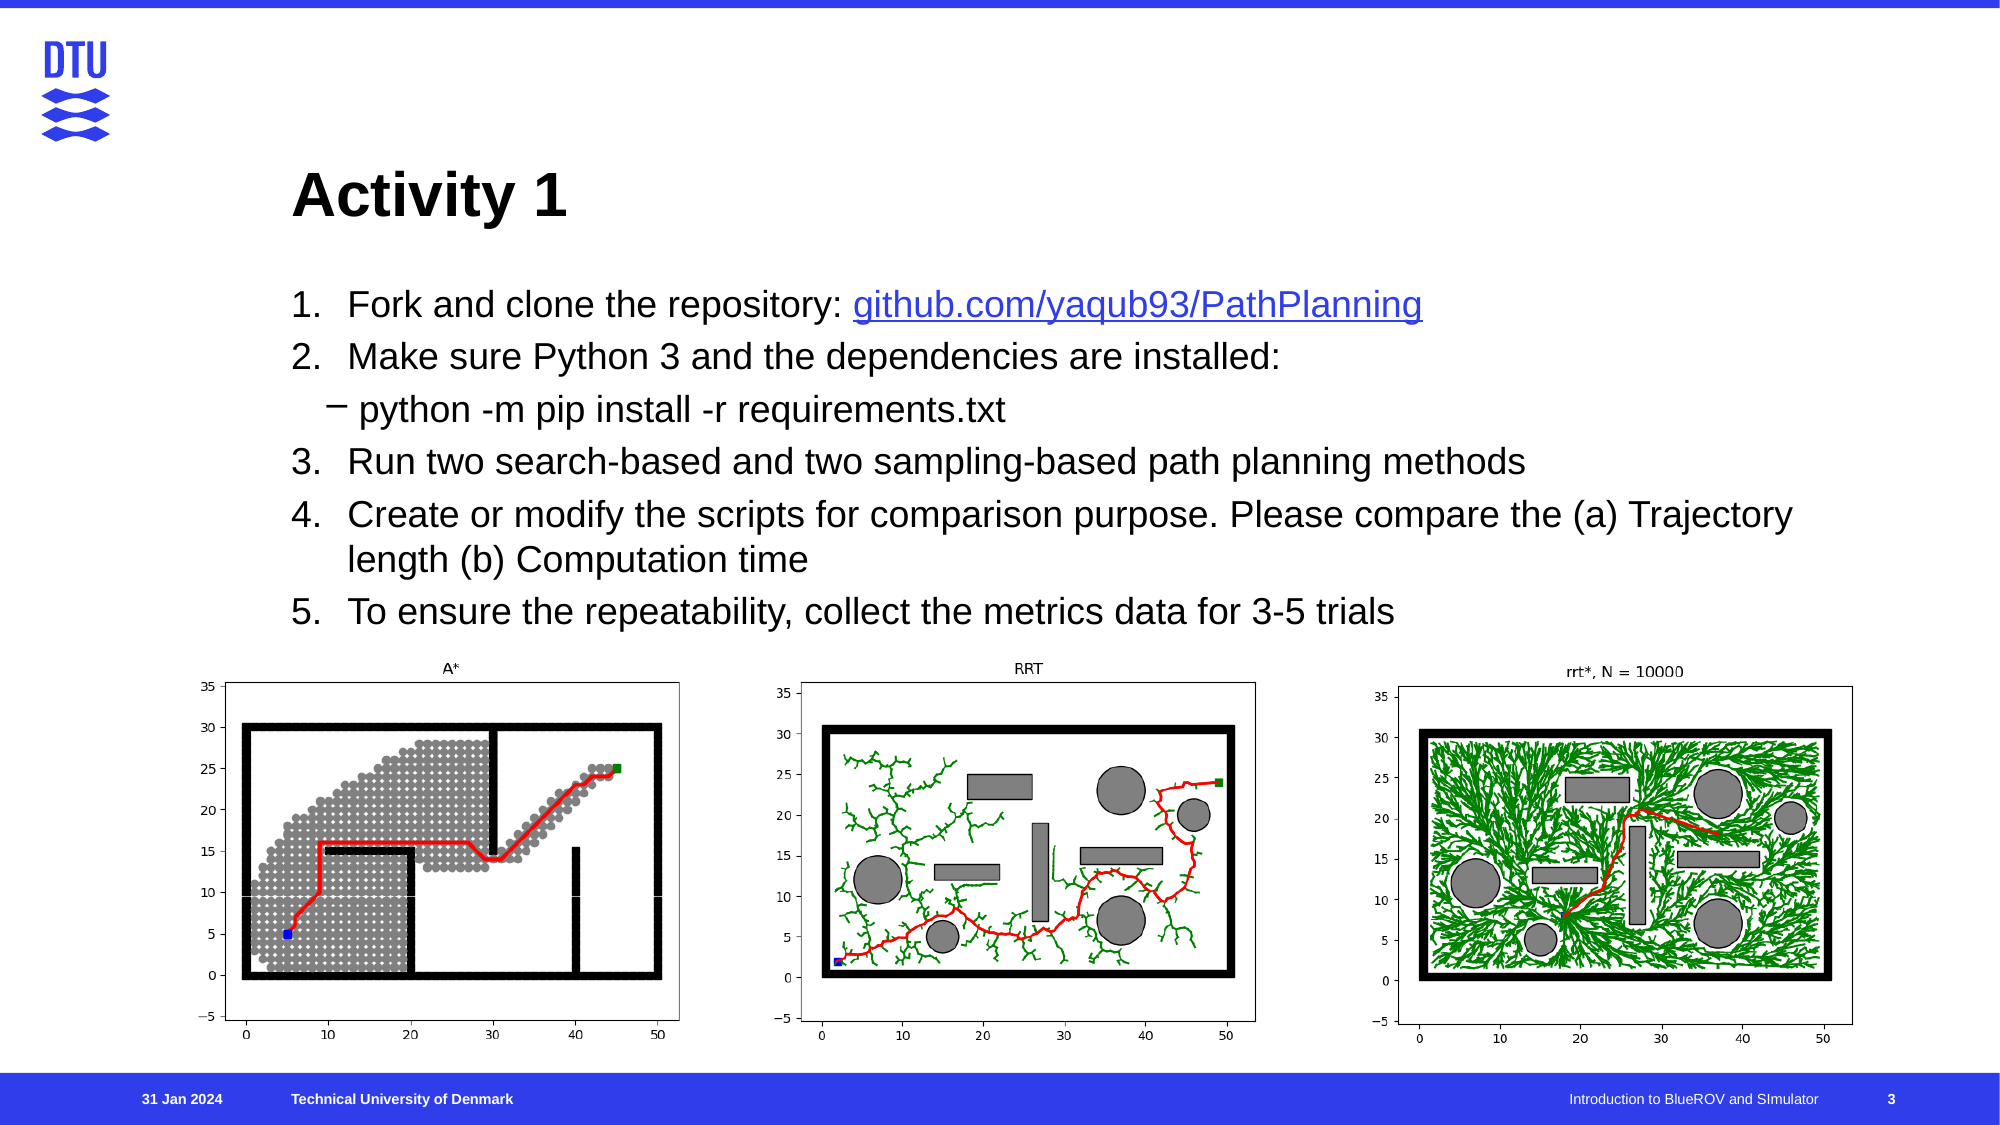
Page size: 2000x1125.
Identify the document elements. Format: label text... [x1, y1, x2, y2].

list Fork and clone the repository: github.com/yaqub93/PathPlanning Make sure Python 3 and the dependencies are installed: python -m pip install -r requirements.txt Run two search-based and two sampling-based path planning methods Create or modify the scripts for comparison purpose. Please compare the (a) Trajectory length (b) Computation time To ensure the repeatability, collect the metrics data for 3-5 trials [291, 279, 1819, 1026]
picture [186, 654, 690, 1050]
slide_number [41, 1073, 223, 1125]
picture [1364, 665, 1859, 1052]
slide_number 3 [1887, 1073, 1959, 1125]
picture [768, 654, 1263, 1050]
footer Introduction to BlueROV and SImulator [917, 1073, 1819, 1125]
title Activity 1 [291, 69, 1819, 230]
